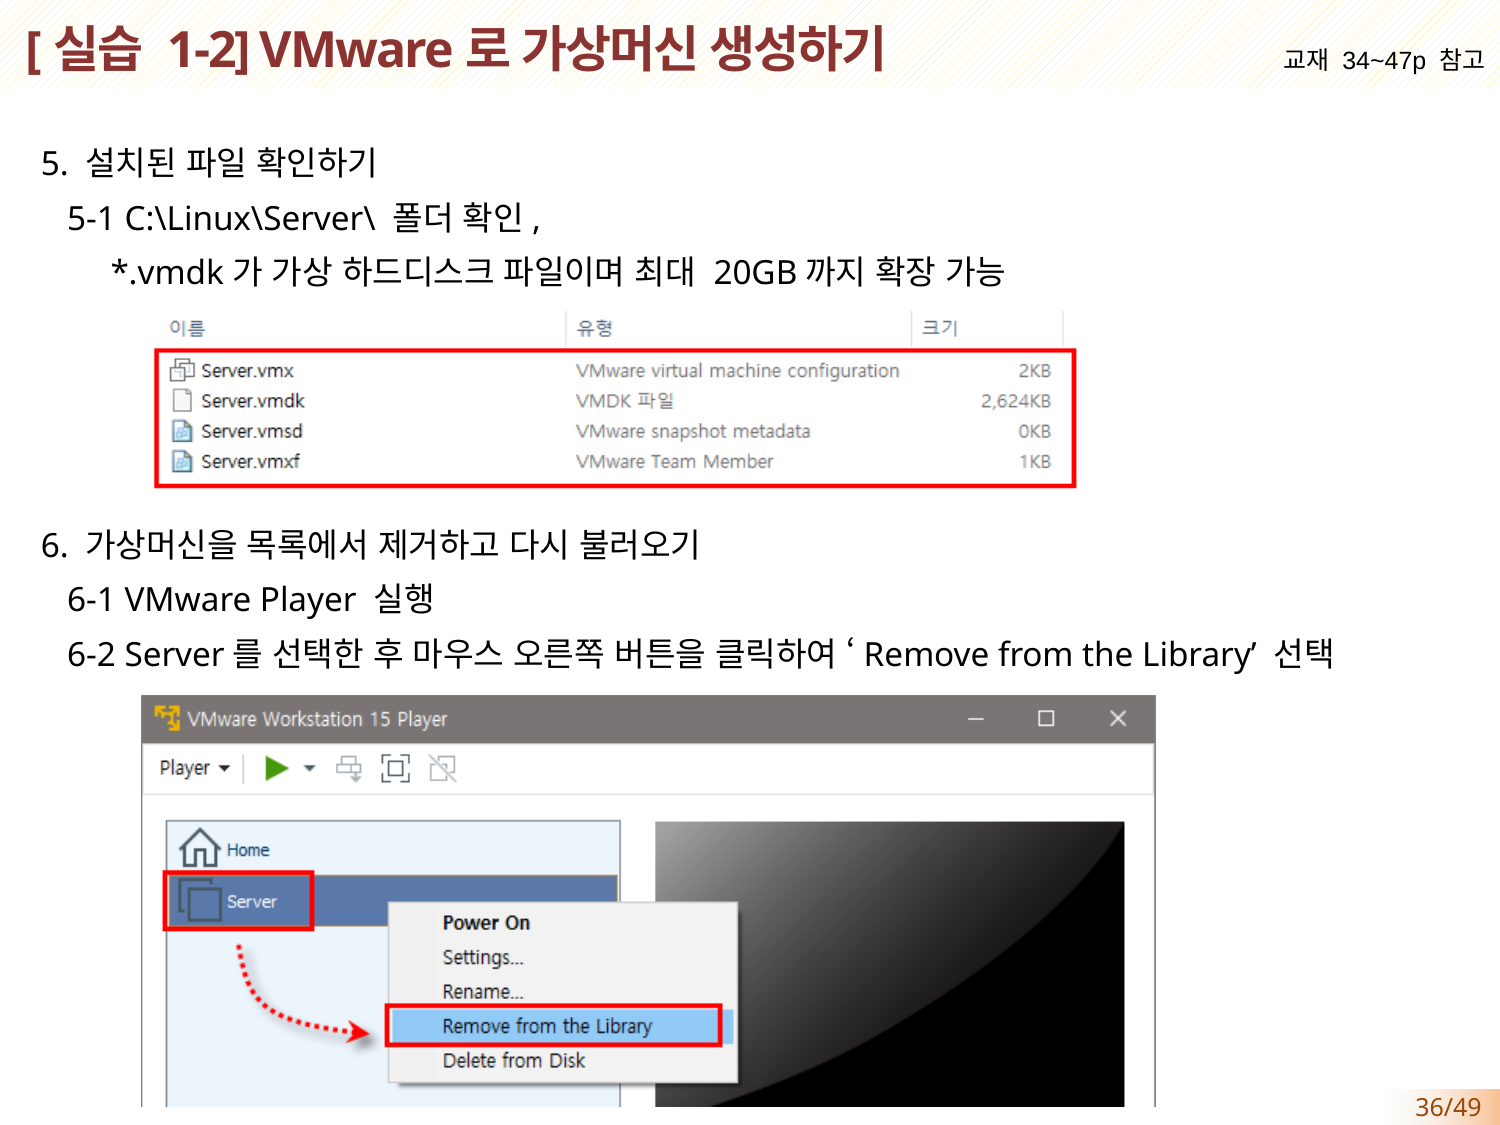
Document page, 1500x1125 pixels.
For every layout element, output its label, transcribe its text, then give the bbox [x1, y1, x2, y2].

picture [141, 310, 1111, 511]
title [실습 1-2] VMware로 가상머신 생성하기 [10, 8, 1288, 87]
text_box 교재 34~47p 참고 [1268, 36, 1500, 82]
list 5. 설치된 파일 확인하기 5-1 C:\Linux\Server\ 폴더 확인, *.vmdk가 가상 하드디스크 파일이며 최대 20GB까지 확장 가능 6. 가상머신을 목록에서 제거하고 다시 불러오기 6-1 VMware Player 실행 6-2 Server를 선택한 후 마우스 오른쪽 버튼을 클릭하여 ‘Remove from the Library’ 선택 [10, 126, 1481, 1125]
picture [141, 695, 1157, 1107]
